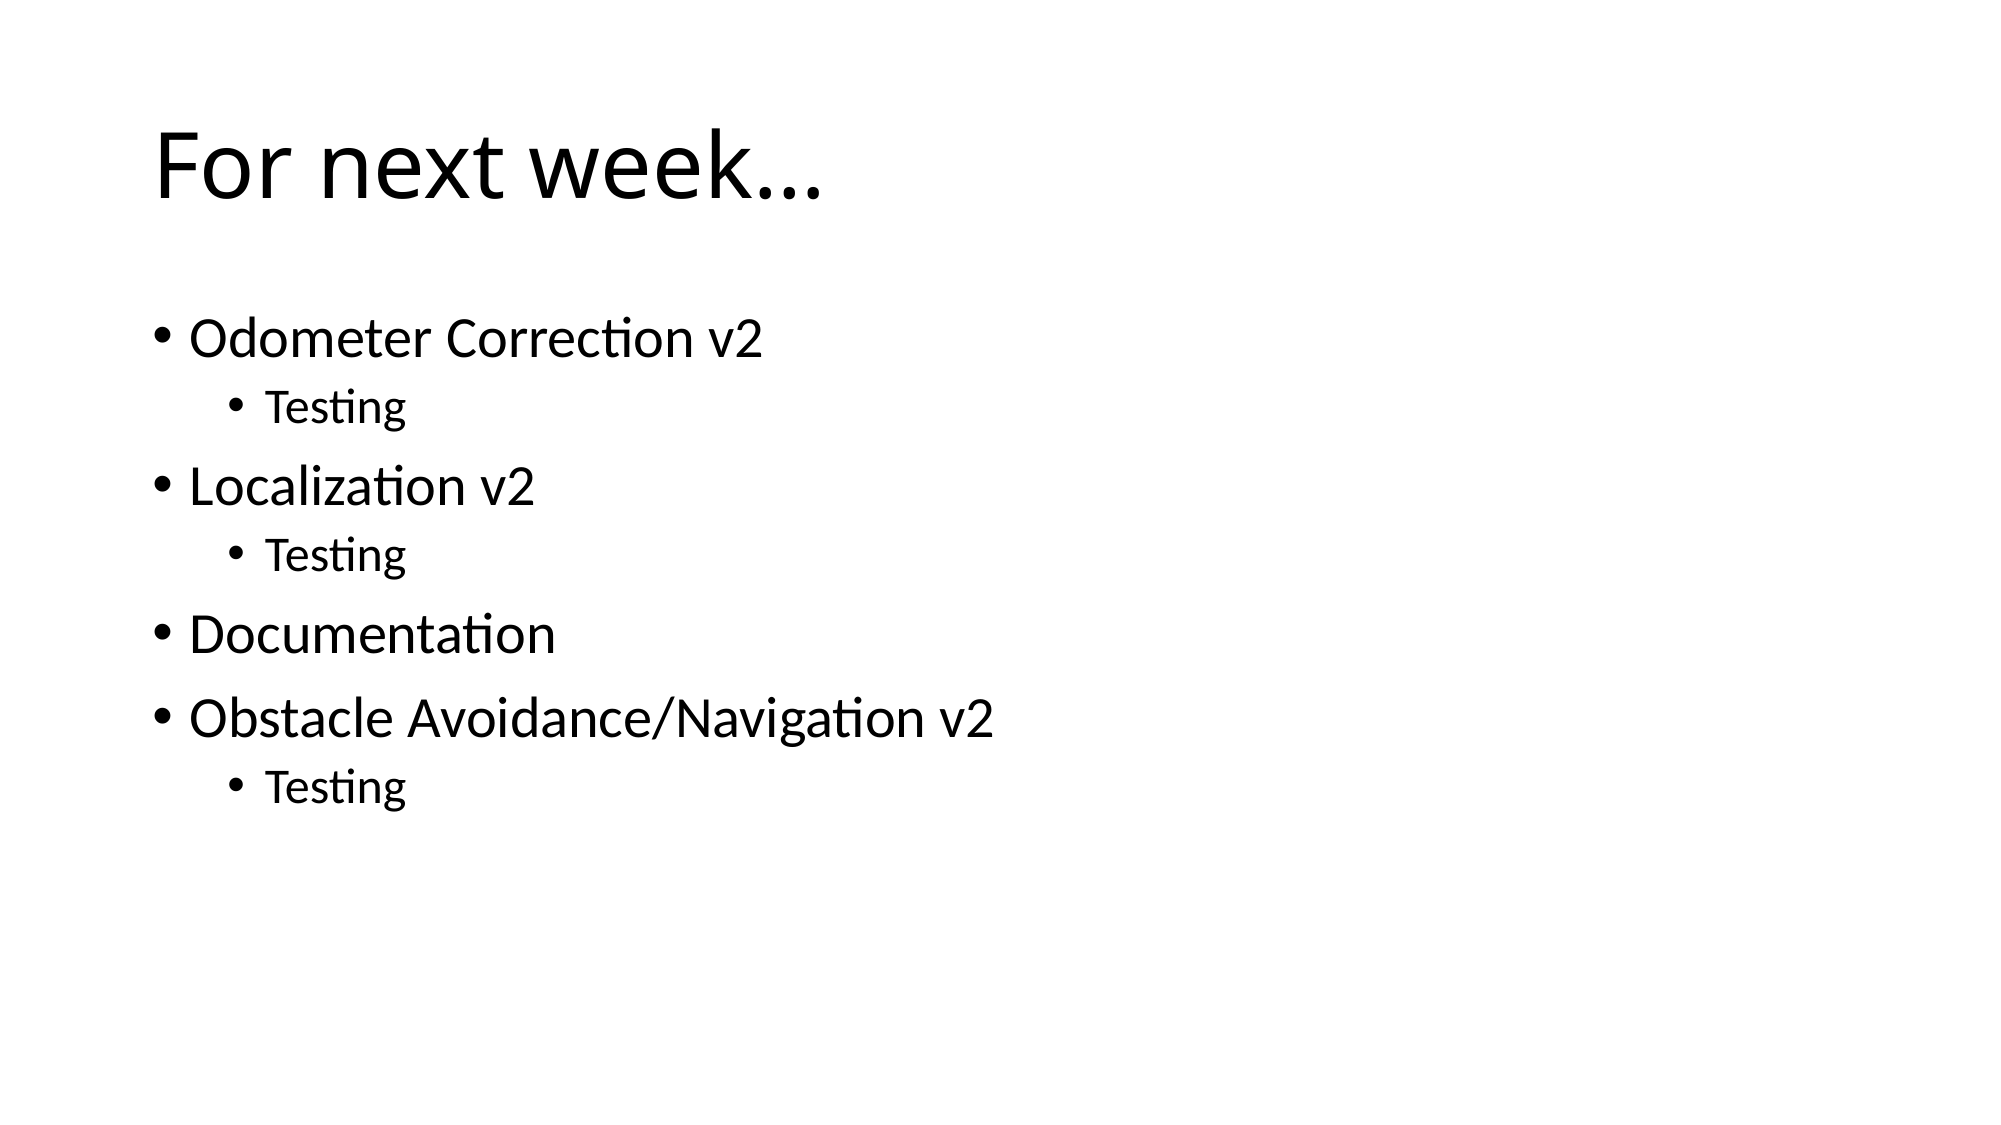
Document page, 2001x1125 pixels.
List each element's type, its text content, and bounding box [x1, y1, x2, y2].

list Odometer Correction v2 Testing Localization v2 Testing Documentation Obstacle Avoidance/Navigation v2 Testing [137, 299, 1863, 1014]
title For next week… [137, 59, 1863, 278]
